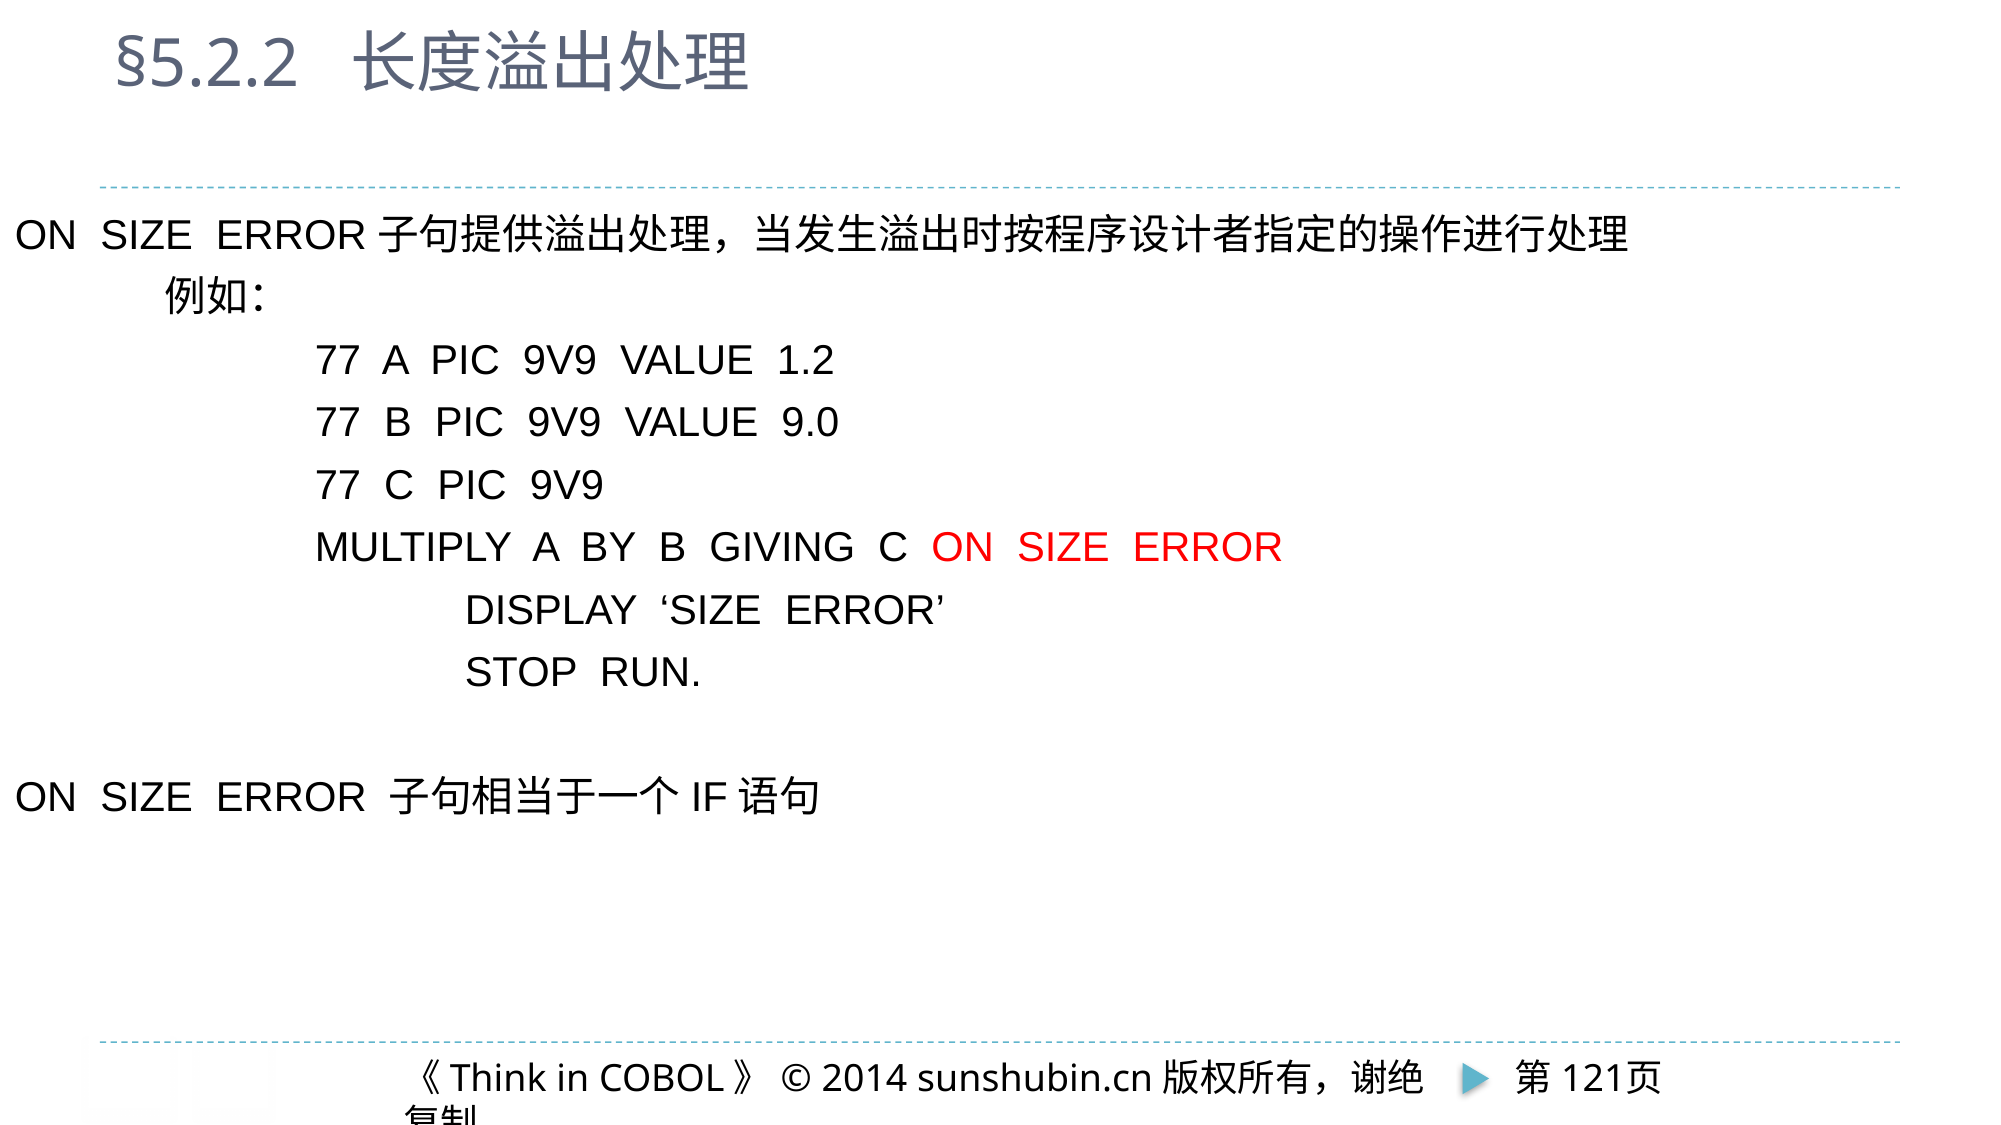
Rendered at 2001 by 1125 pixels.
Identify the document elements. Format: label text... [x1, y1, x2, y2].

list ON SIZE ERROR子句提供溢出处理，当发生溢出时按程序设计者指定的操作进行处理 例如： 77 A PIC 9V9 VALUE 1.2 77 B PIC 9V9 VALUE 9.0 77 C PIC 9V9 MULTIPLY A BY B GIVING C ON SIZE ERROR DISPLAY ‘SIZE ERROR’ STOP RUN. ON SIZE ERROR 子句相当于一个IF语句 [0, 200, 1800, 1006]
title §5.2.2 长度溢出处理 [99, 12, 1300, 109]
